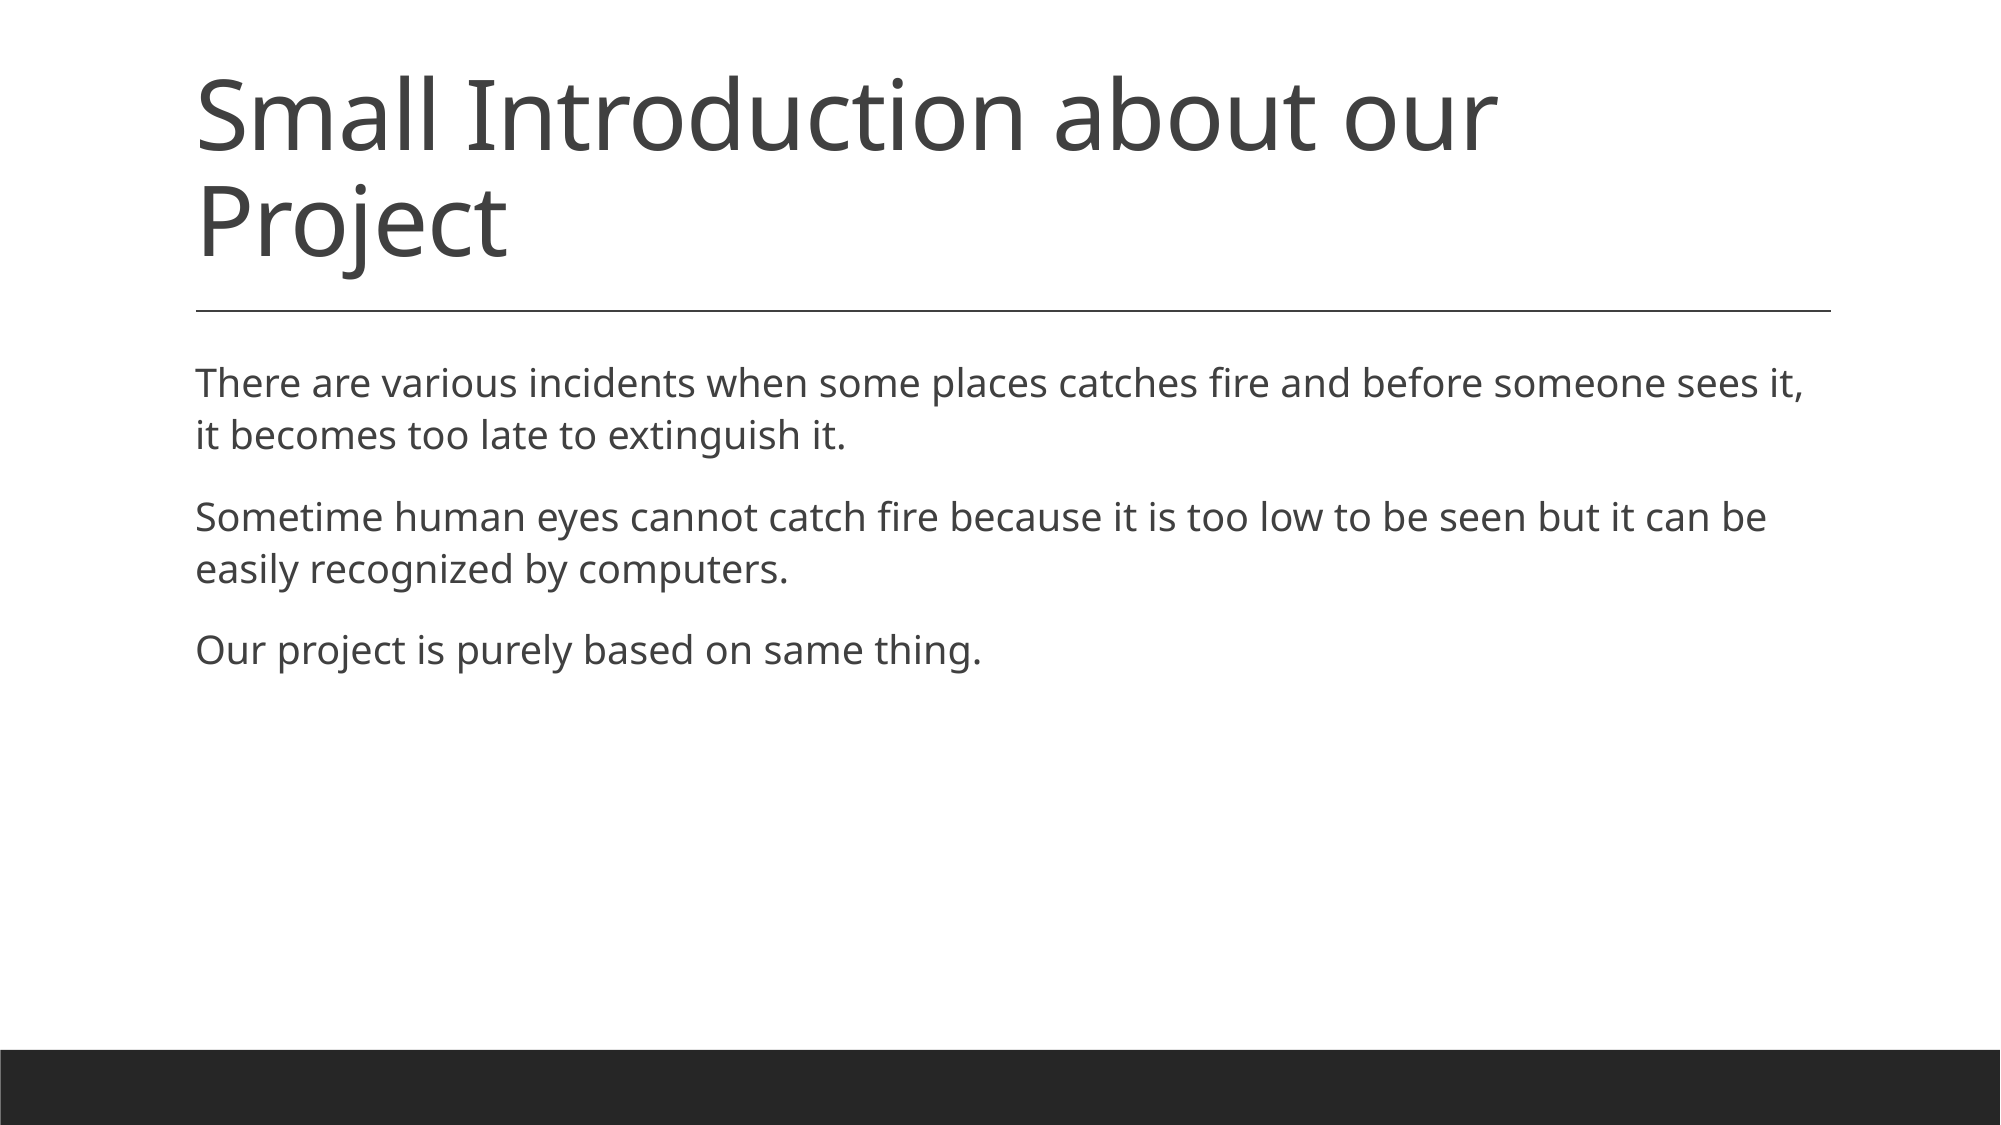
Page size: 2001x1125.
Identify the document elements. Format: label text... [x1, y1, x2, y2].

title Small Introduction about our Project [180, 47, 1830, 285]
list There are various incidents when some places catches fire and before someone sees it, it becomes too late to extinguish it. Sometime human eyes cannot catch fire because it is too low to be seen but it can be easily recognized by computers. Our project is purely based on same thing. [180, 345, 1830, 963]
